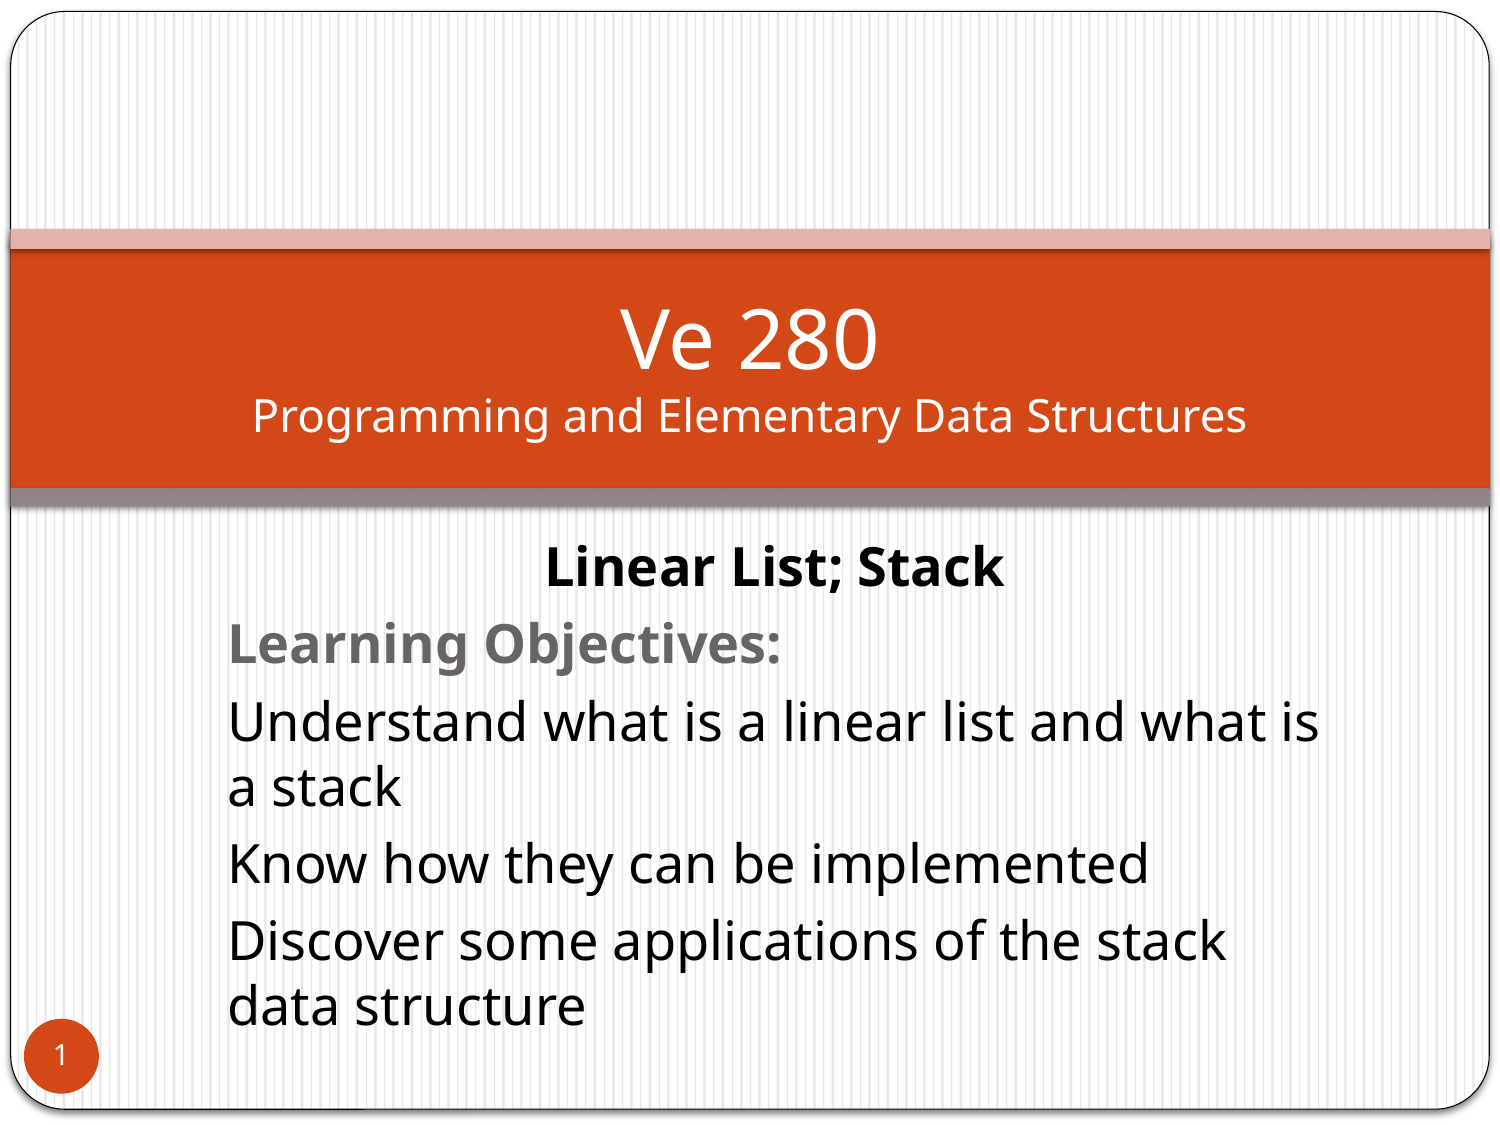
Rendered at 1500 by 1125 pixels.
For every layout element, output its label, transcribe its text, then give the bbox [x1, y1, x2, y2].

slide_number 1 [23, 1018, 99, 1094]
title Ve 280 Programming and Elementary Data Structures [75, 247, 1425, 489]
subtitle Linear List; Stack Learning Objectives: Understand what is a linear list and what is a stack Know how they can be implemented Discover some applications of the stack data structure [212, 525, 1338, 1063]
